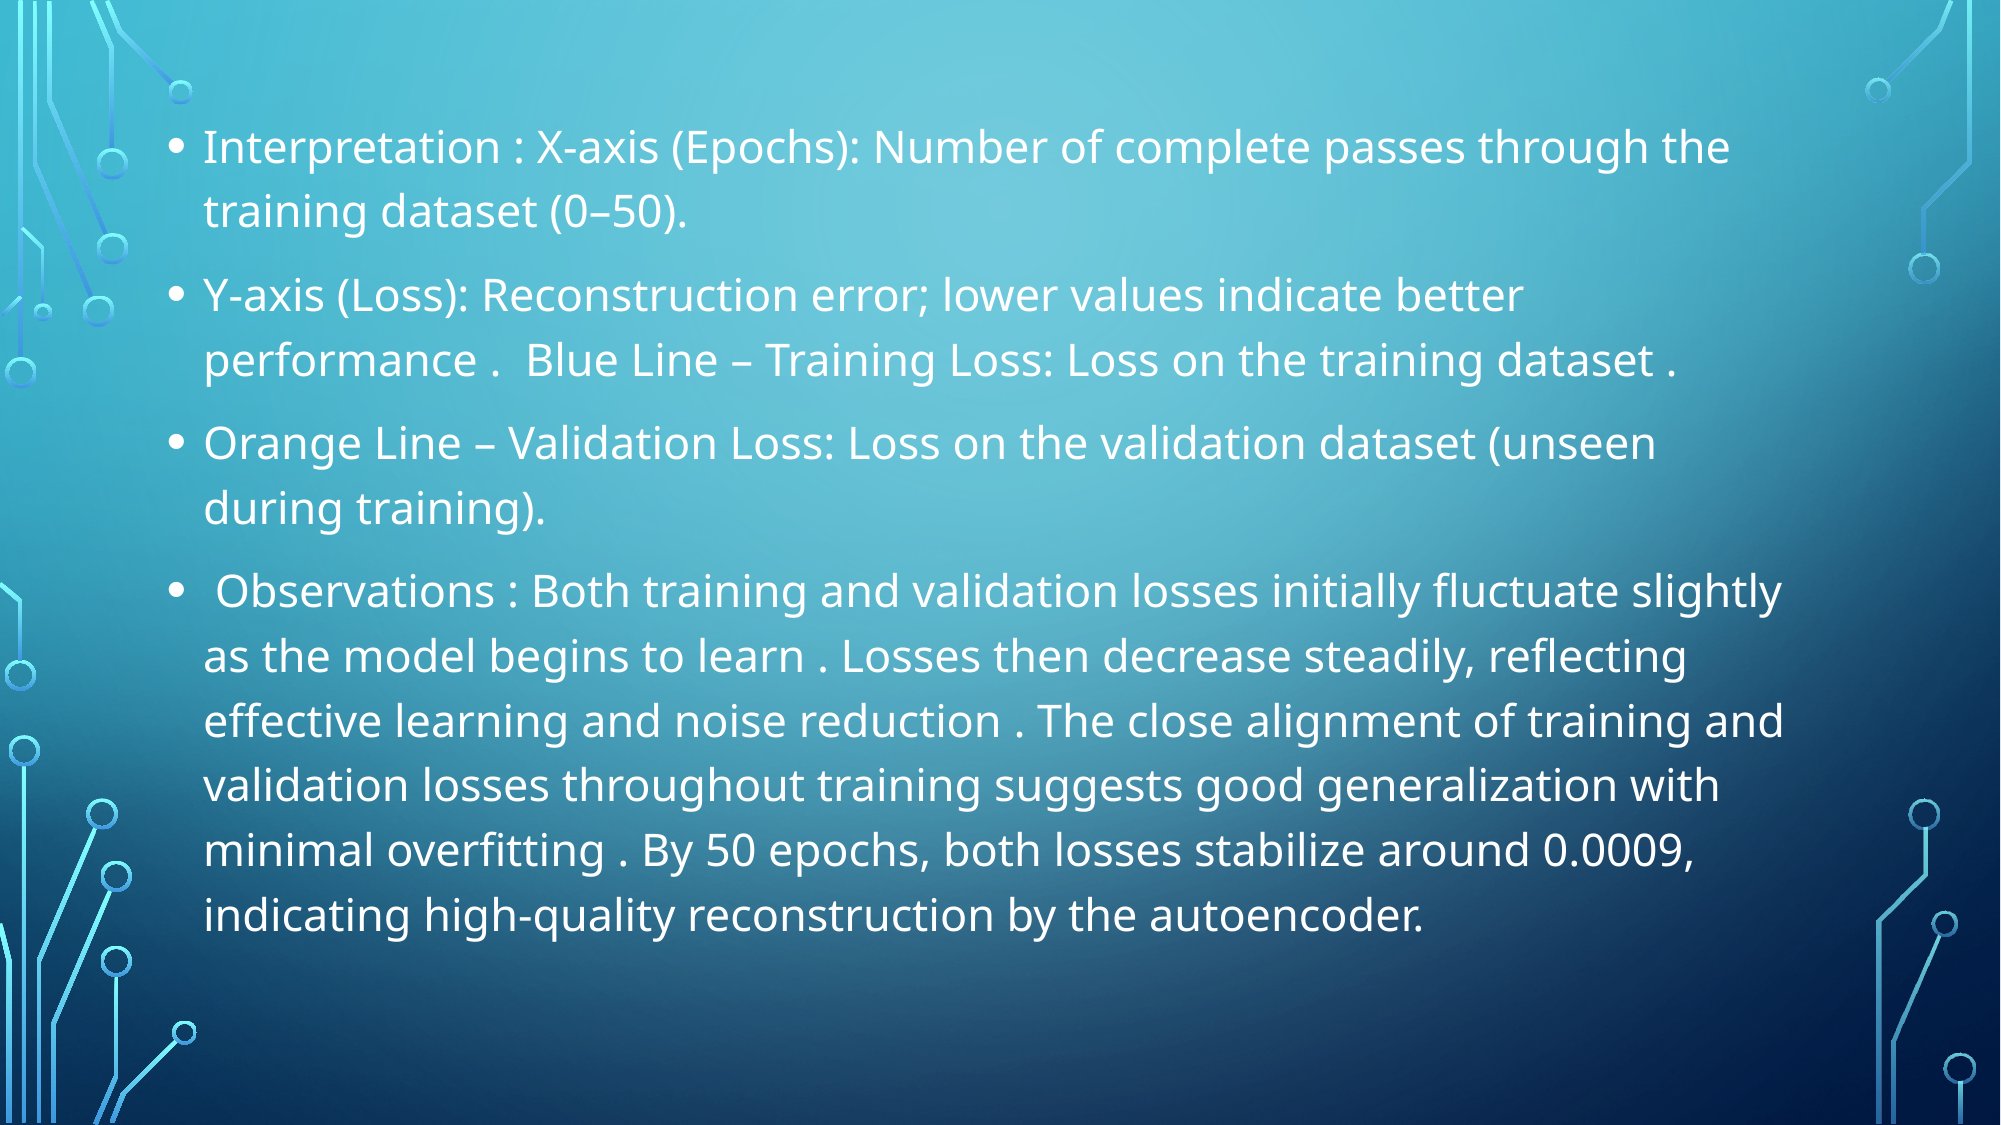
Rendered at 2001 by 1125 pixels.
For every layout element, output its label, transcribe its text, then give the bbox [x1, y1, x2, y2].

list Interpretation : X-axis (Epochs): Number of complete passes through the training dataset (0–50). Y-axis (Loss): Reconstruction error; lower values indicate better performance . Blue Line – Training Loss: Loss on the training dataset . Orange Line – Validation Loss: Loss on the validation dataset (unseen during training). Observations : Both training and validation losses initially fluctuate slightly as the model begins to learn . Losses then decrease steadily, reflecting effective learning and noise reduction . The close alignment of training and validation losses throughout training suggests good generalization with minimal overfitting . By 50 epochs, both losses stabilize around 0.0009, indicating high-quality reconstruction by the autoencoder. [151, 99, 1813, 968]
